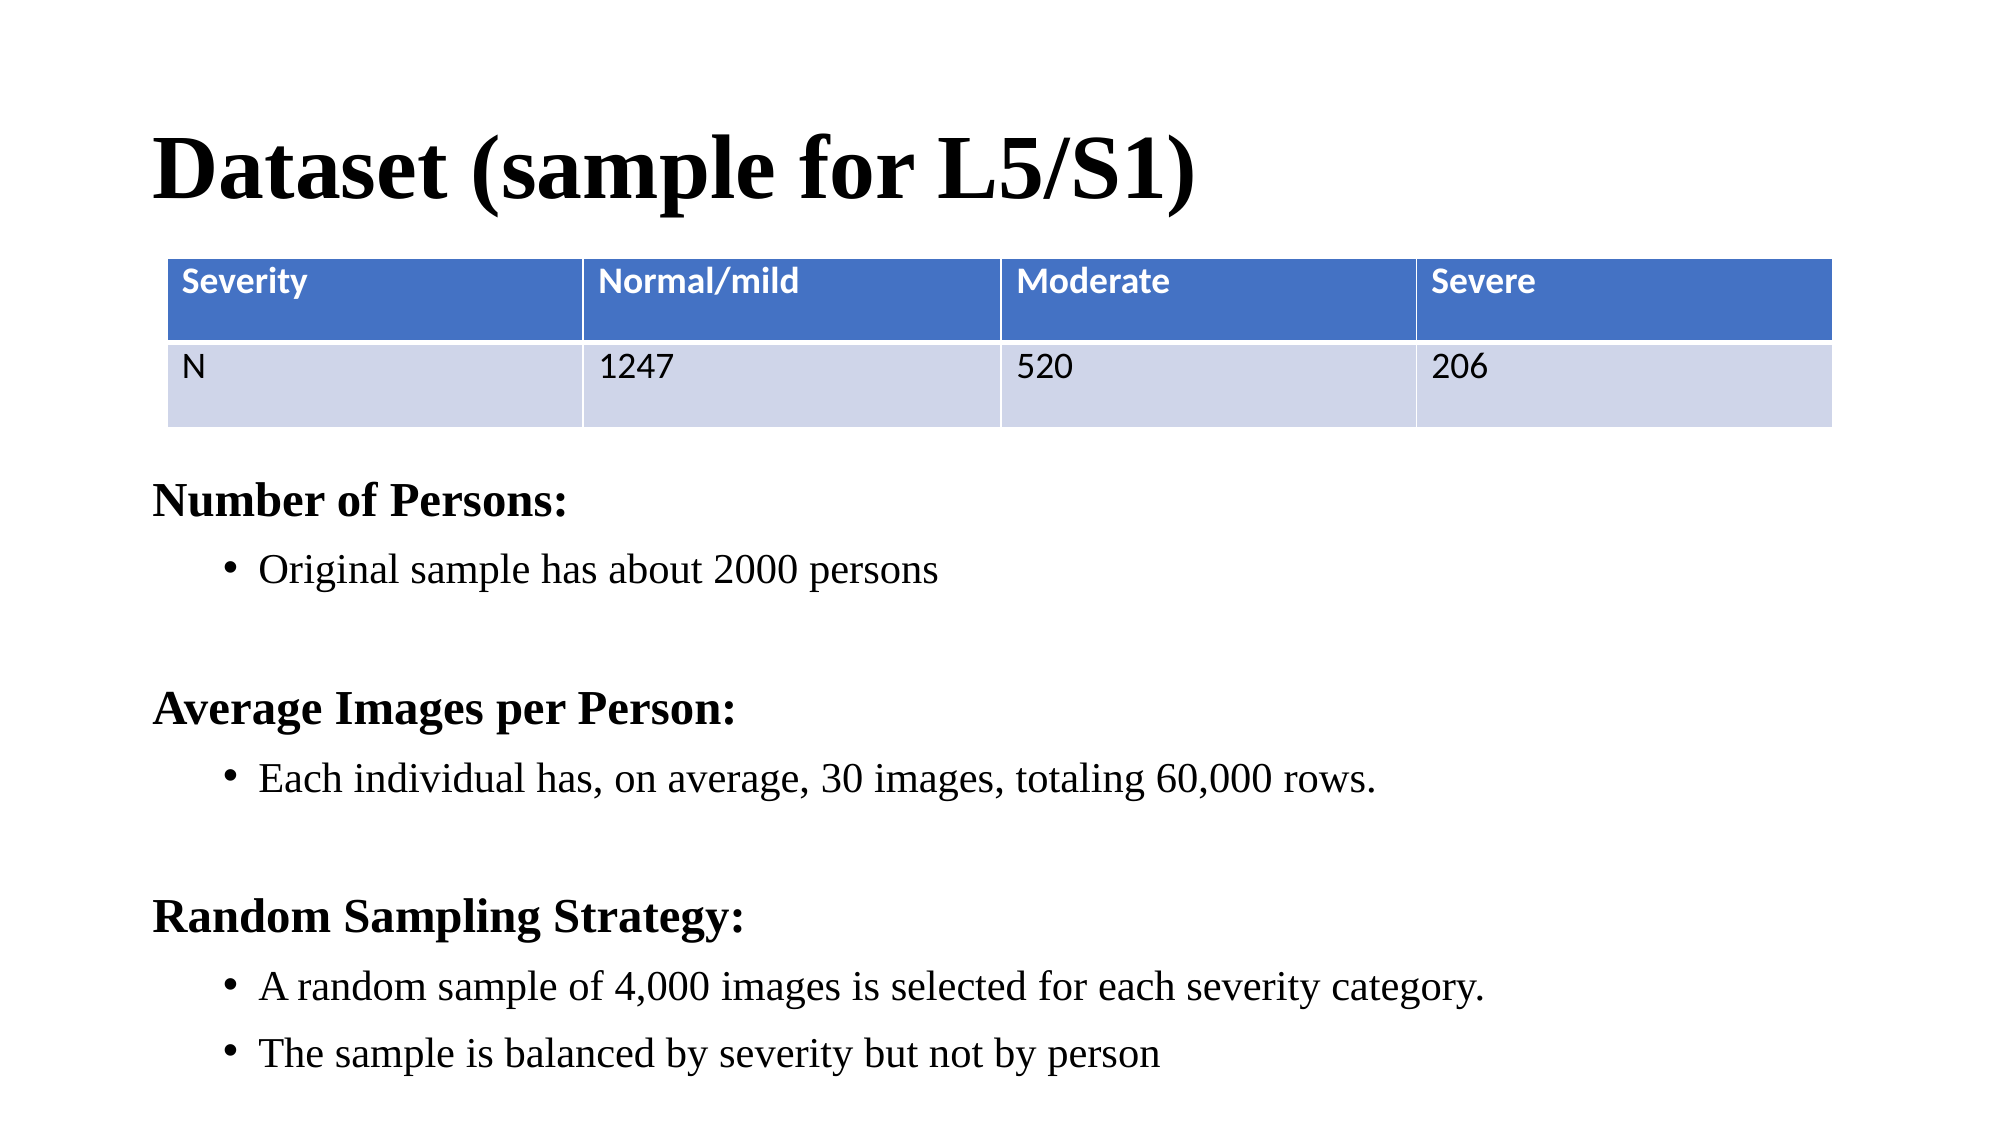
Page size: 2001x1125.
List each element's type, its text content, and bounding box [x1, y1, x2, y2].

table_cell 520 [1002, 345, 1416, 427]
table_cell 206 [1417, 345, 1832, 427]
title Dataset (sample for L5/S1) [137, 59, 1863, 278]
table_header Normal/mild [584, 259, 1000, 340]
table_cell 1247 [584, 345, 1000, 427]
table_header Severity [168, 259, 582, 340]
list Number of Persons: Original sample has about 2000 persons Average Images per Person: Each individual has, on average, 30 images, totaling 60,000 rows. Random Sampling Strategy: A random sample of 4,000 images is selected for each severity category. The sample is balanced by severity but not by person [137, 455, 1863, 1092]
table_cell N [168, 345, 582, 427]
table_header Moderate [1002, 259, 1416, 340]
table_header Severe [1417, 259, 1832, 340]
